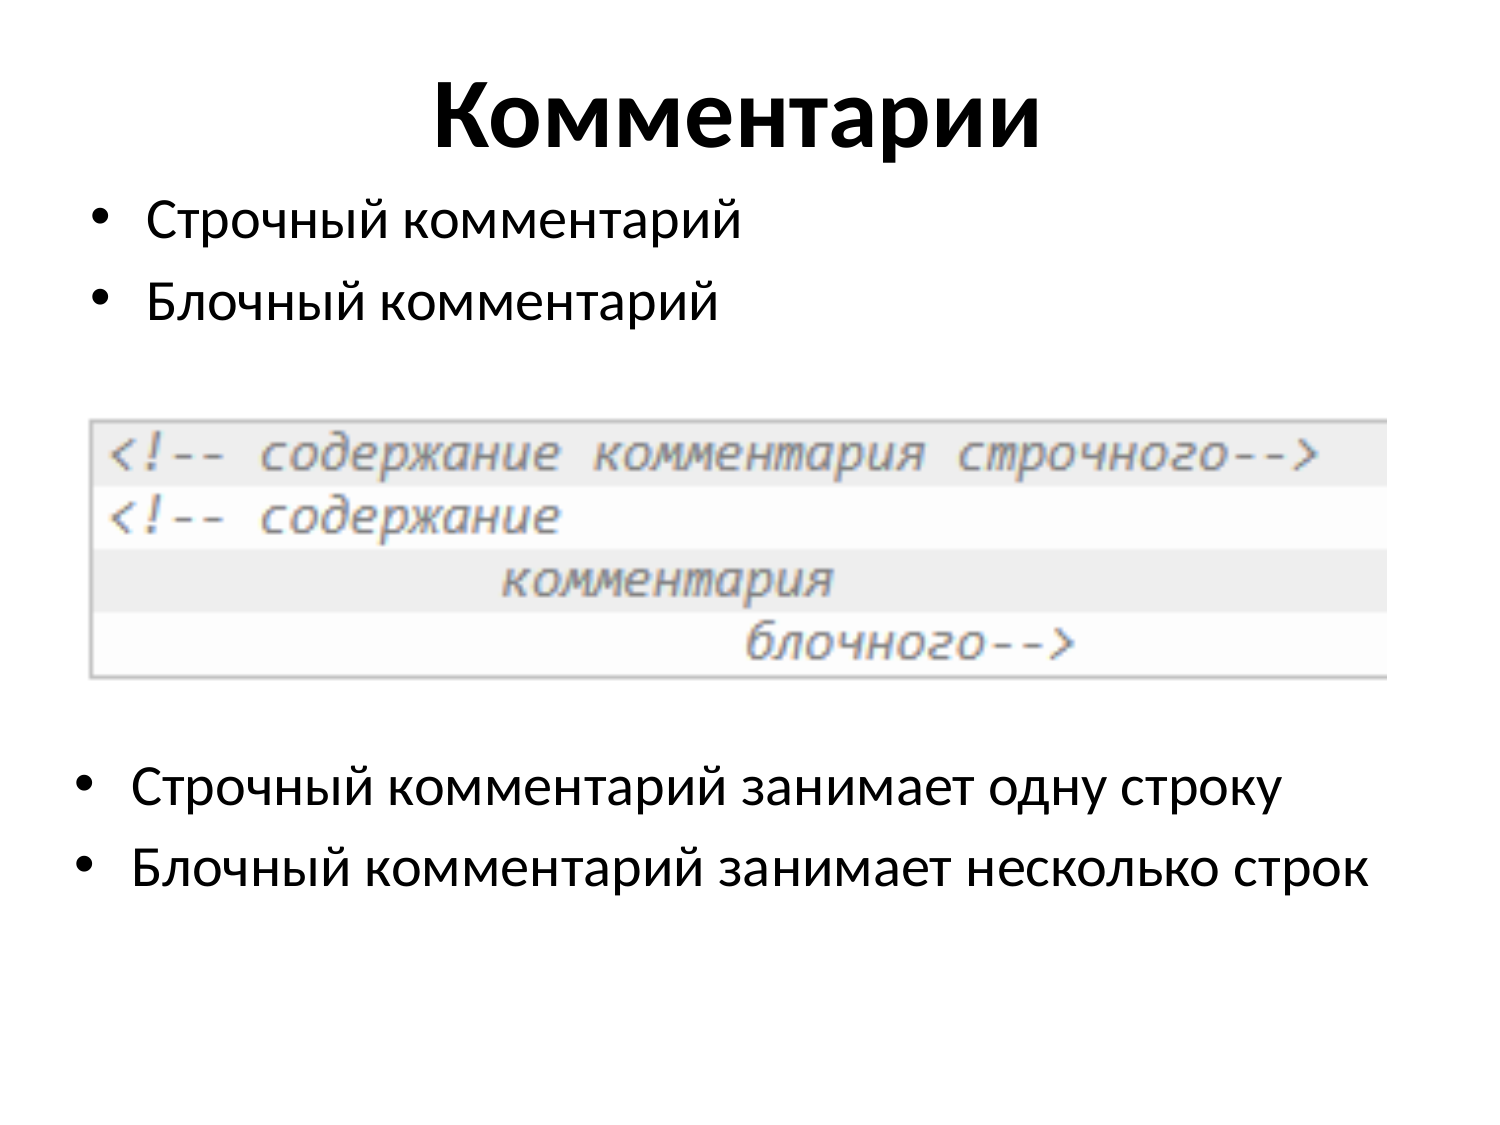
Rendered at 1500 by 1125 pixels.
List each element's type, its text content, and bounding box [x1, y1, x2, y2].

title Комментарии [75, 30, 1425, 172]
list Строчный комментарий Блочный комментарий [75, 172, 1425, 390]
text_box Строчный комментарий занимает одну строку Блочный комментарий занимает несколько строк [59, 739, 1410, 957]
picture [59, 396, 1388, 729]
